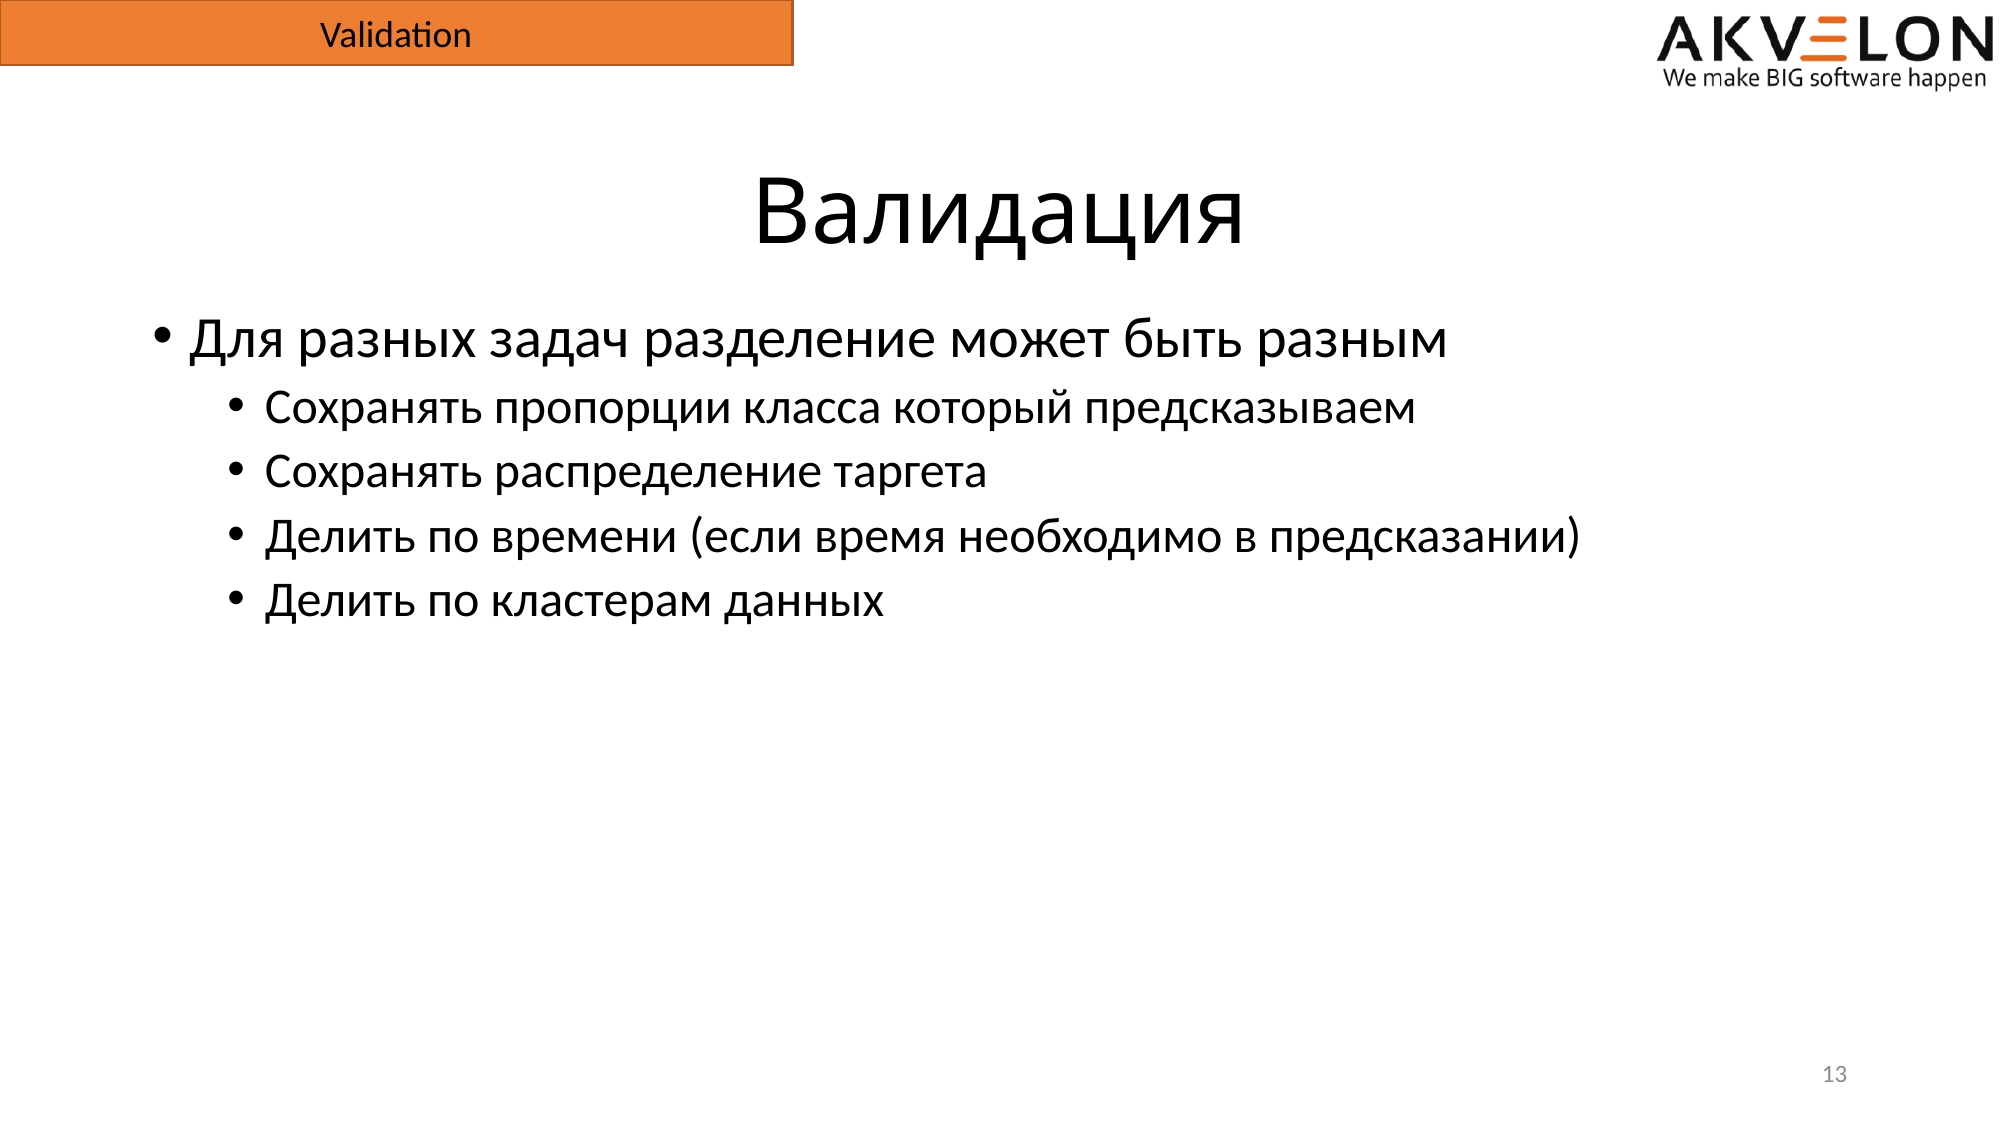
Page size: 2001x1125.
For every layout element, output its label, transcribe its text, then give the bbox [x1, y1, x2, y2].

list Для разных задач разделение может быть разным Сохранять пропорции класса который предсказываем Сохранять распределение таргета Делить по времени (если время необходимо в предсказании) Делить по кластерам данных [137, 299, 1863, 1014]
text_box Validation [0, 0, 794, 66]
picture [1649, 0, 2000, 97]
slide_number 13 [1412, 1042, 1863, 1103]
title Валидация [137, 104, 1863, 299]
